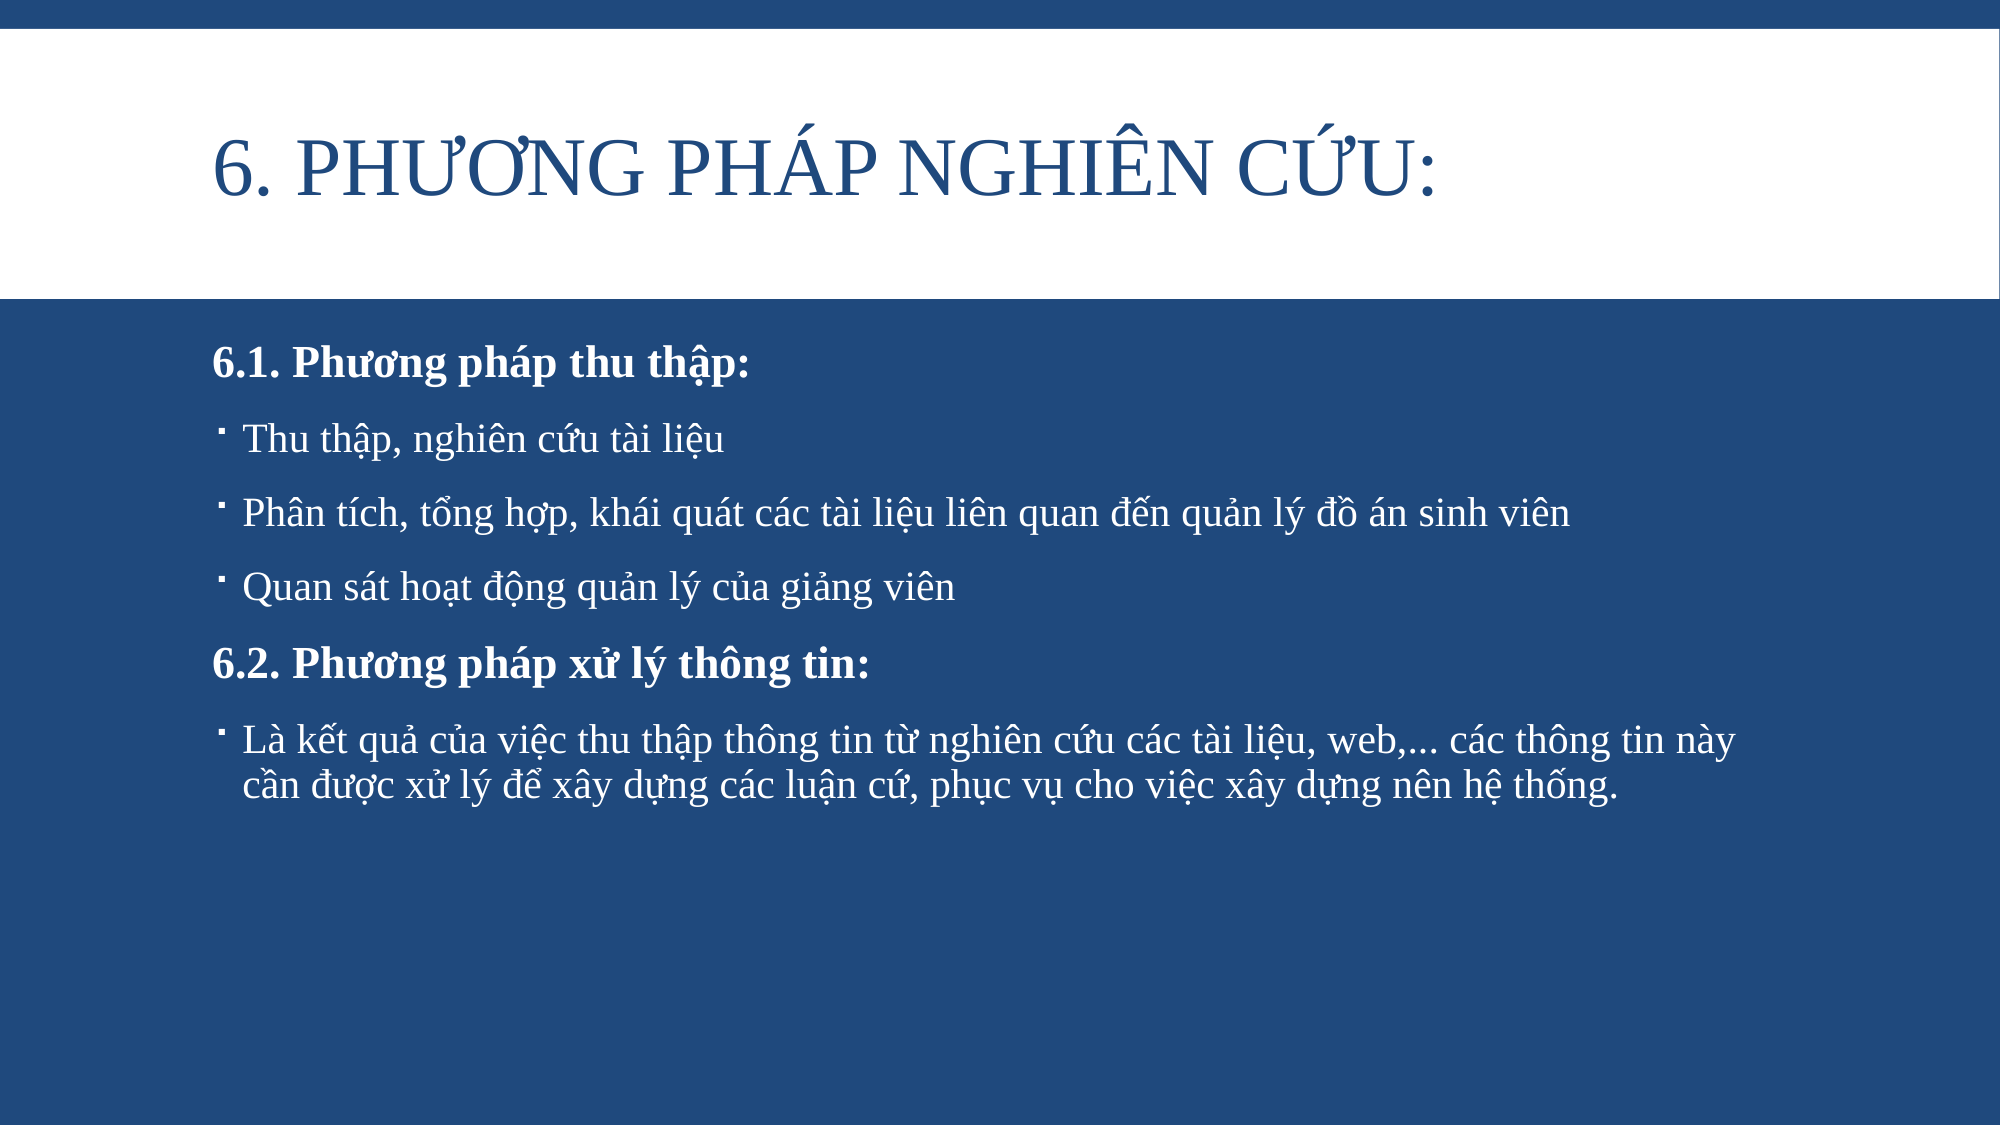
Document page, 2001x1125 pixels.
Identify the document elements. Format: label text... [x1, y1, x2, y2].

list 6.1. Phương pháp thu thập: Thu thập, nghiên cứu tài liệu Phân tích, tổng hợp, khái quát các tài liệu liên quan đến quản lý đồ án sinh viên Quan sát hoạt động quản lý của giảng viên 6.2. Phương pháp xử lý thông tin: Là kết quả của việc thu thập thông tin từ nghiên cứu các tài liệu, web,... các thông tin này cần được xử lý để xây dựng các luận cứ, phục vụ cho việc xây dựng nên hệ thống. [197, 329, 1803, 1020]
title 6. Phương pháp nghiên cứu: [197, 46, 1803, 295]
